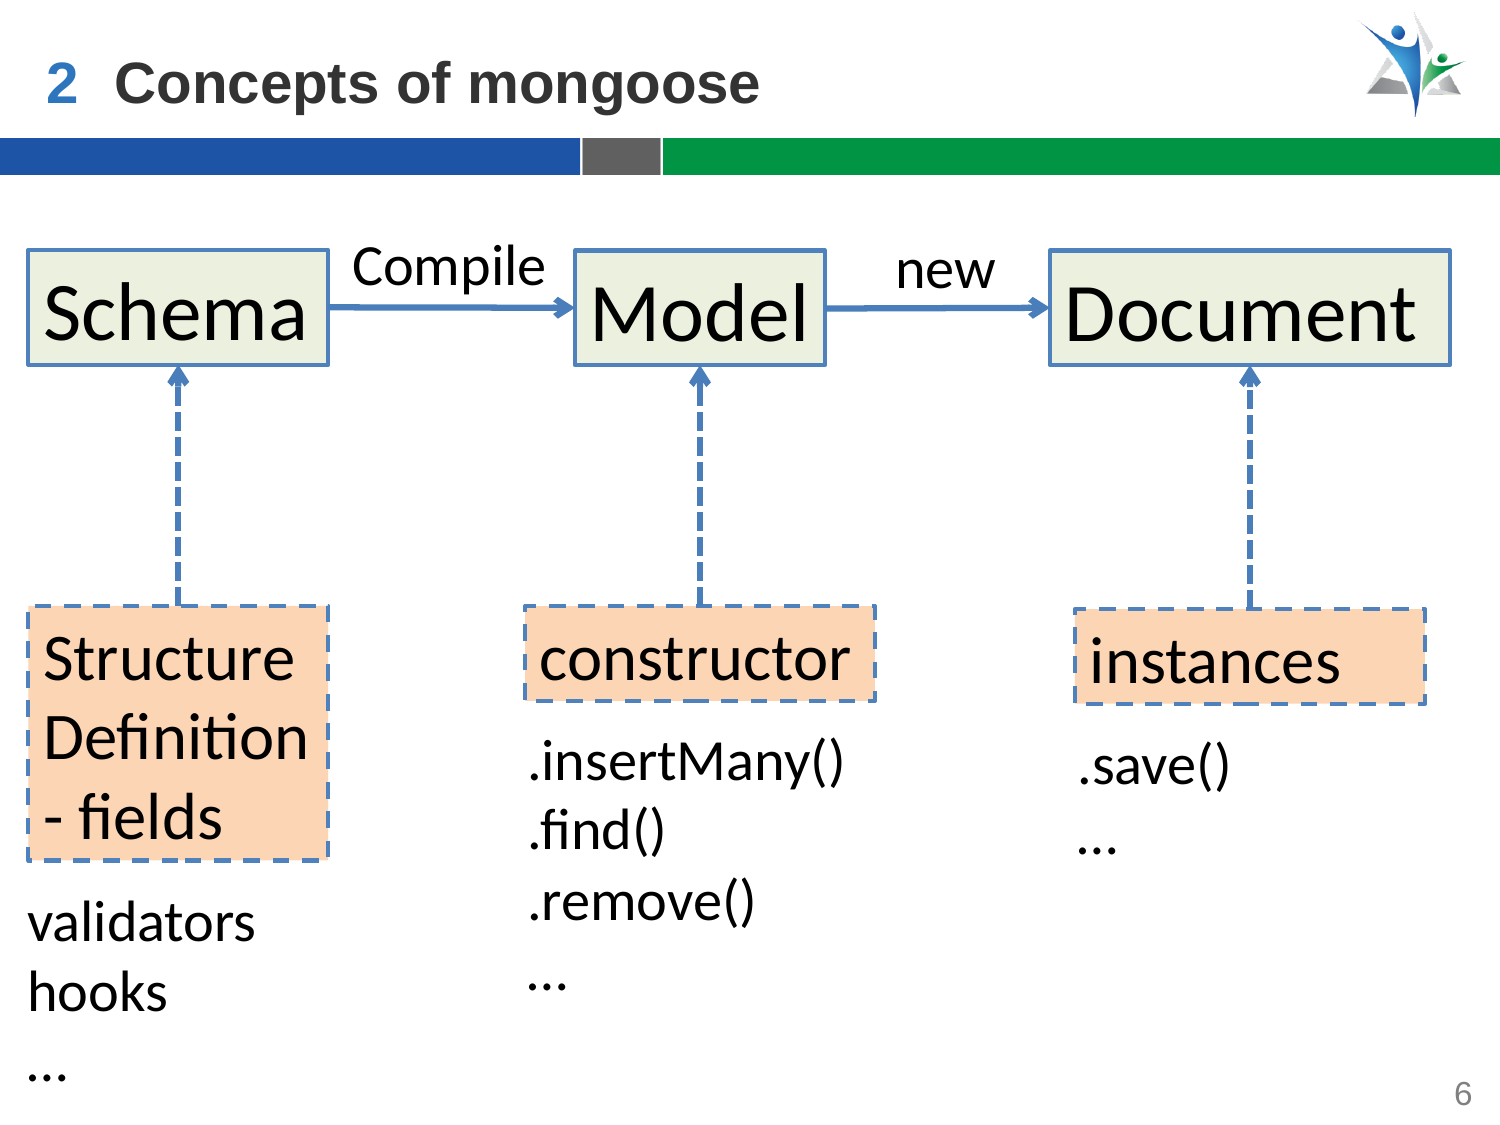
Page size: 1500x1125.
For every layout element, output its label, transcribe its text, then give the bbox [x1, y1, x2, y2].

text_box constructor [523, 604, 877, 703]
picture [1350, 12, 1476, 117]
text_box Schema [26, 248, 330, 367]
text_box Document [1048, 248, 1452, 367]
text_box validators hooks … [12, 875, 388, 1101]
text_box instances [1073, 607, 1427, 706]
picture [0, 138, 1500, 175]
text_box Model [573, 248, 827, 367]
text_box new [880, 222, 1106, 308]
list Concepts of mongoose [99, 37, 1413, 124]
text_box Structure Definition- fields [26, 604, 330, 863]
text_box .insertMany() .find() .remove() … [512, 714, 888, 1010]
list 2 [24, 37, 99, 124]
text_box Compile [337, 220, 563, 305]
text_box .save() … [1062, 718, 1438, 874]
